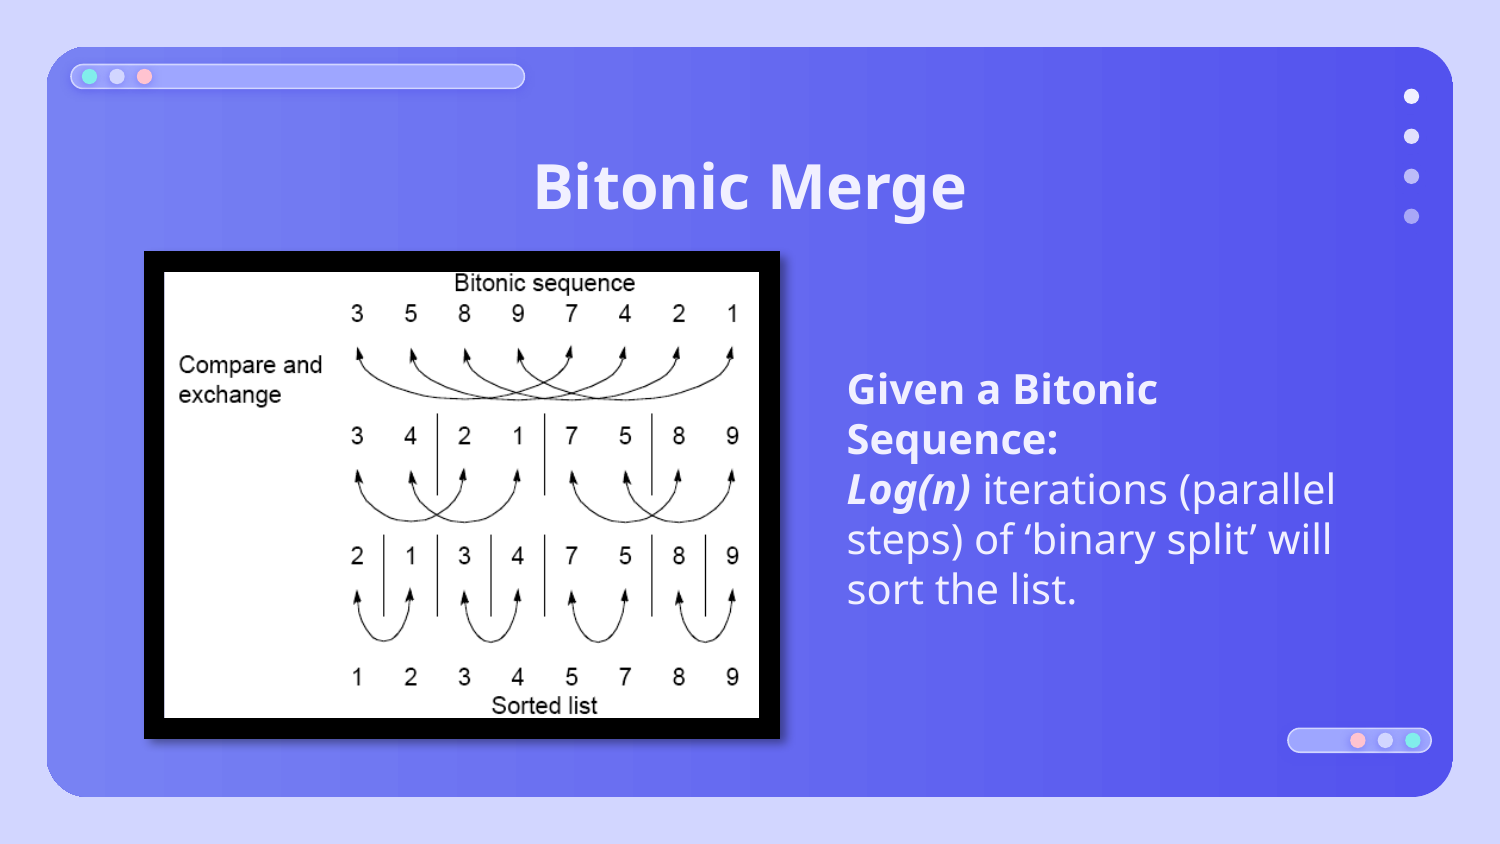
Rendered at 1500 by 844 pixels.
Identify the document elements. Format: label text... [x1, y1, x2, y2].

title Bitonic Merge [264, 131, 1236, 244]
picture [164, 271, 760, 719]
subtitle Given a Bitonic Sequence: Log(n) iterations (parallel steps) of ‘binary split’ will sort the list. [827, 334, 1364, 642]
